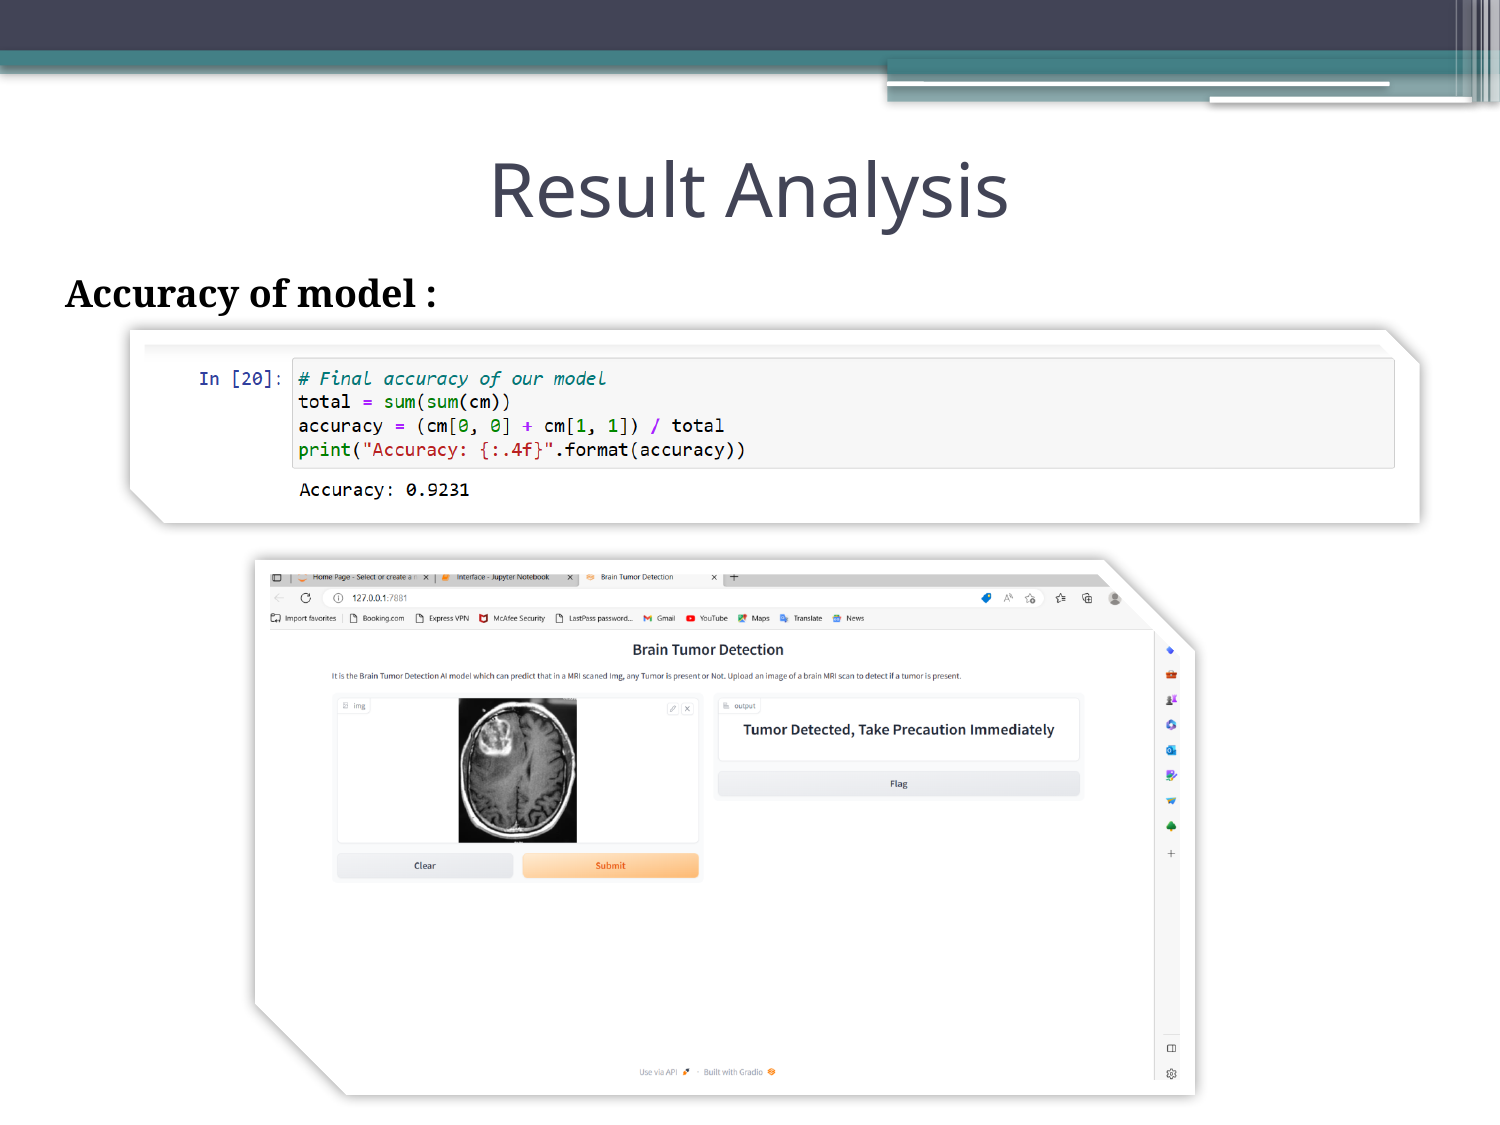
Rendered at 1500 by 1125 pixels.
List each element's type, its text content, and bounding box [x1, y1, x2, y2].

title Result Analysis [75, 99, 1425, 276]
picture [262, 566, 1188, 1088]
picture [137, 337, 1413, 516]
text_box Accuracy of model : [49, 262, 875, 323]
